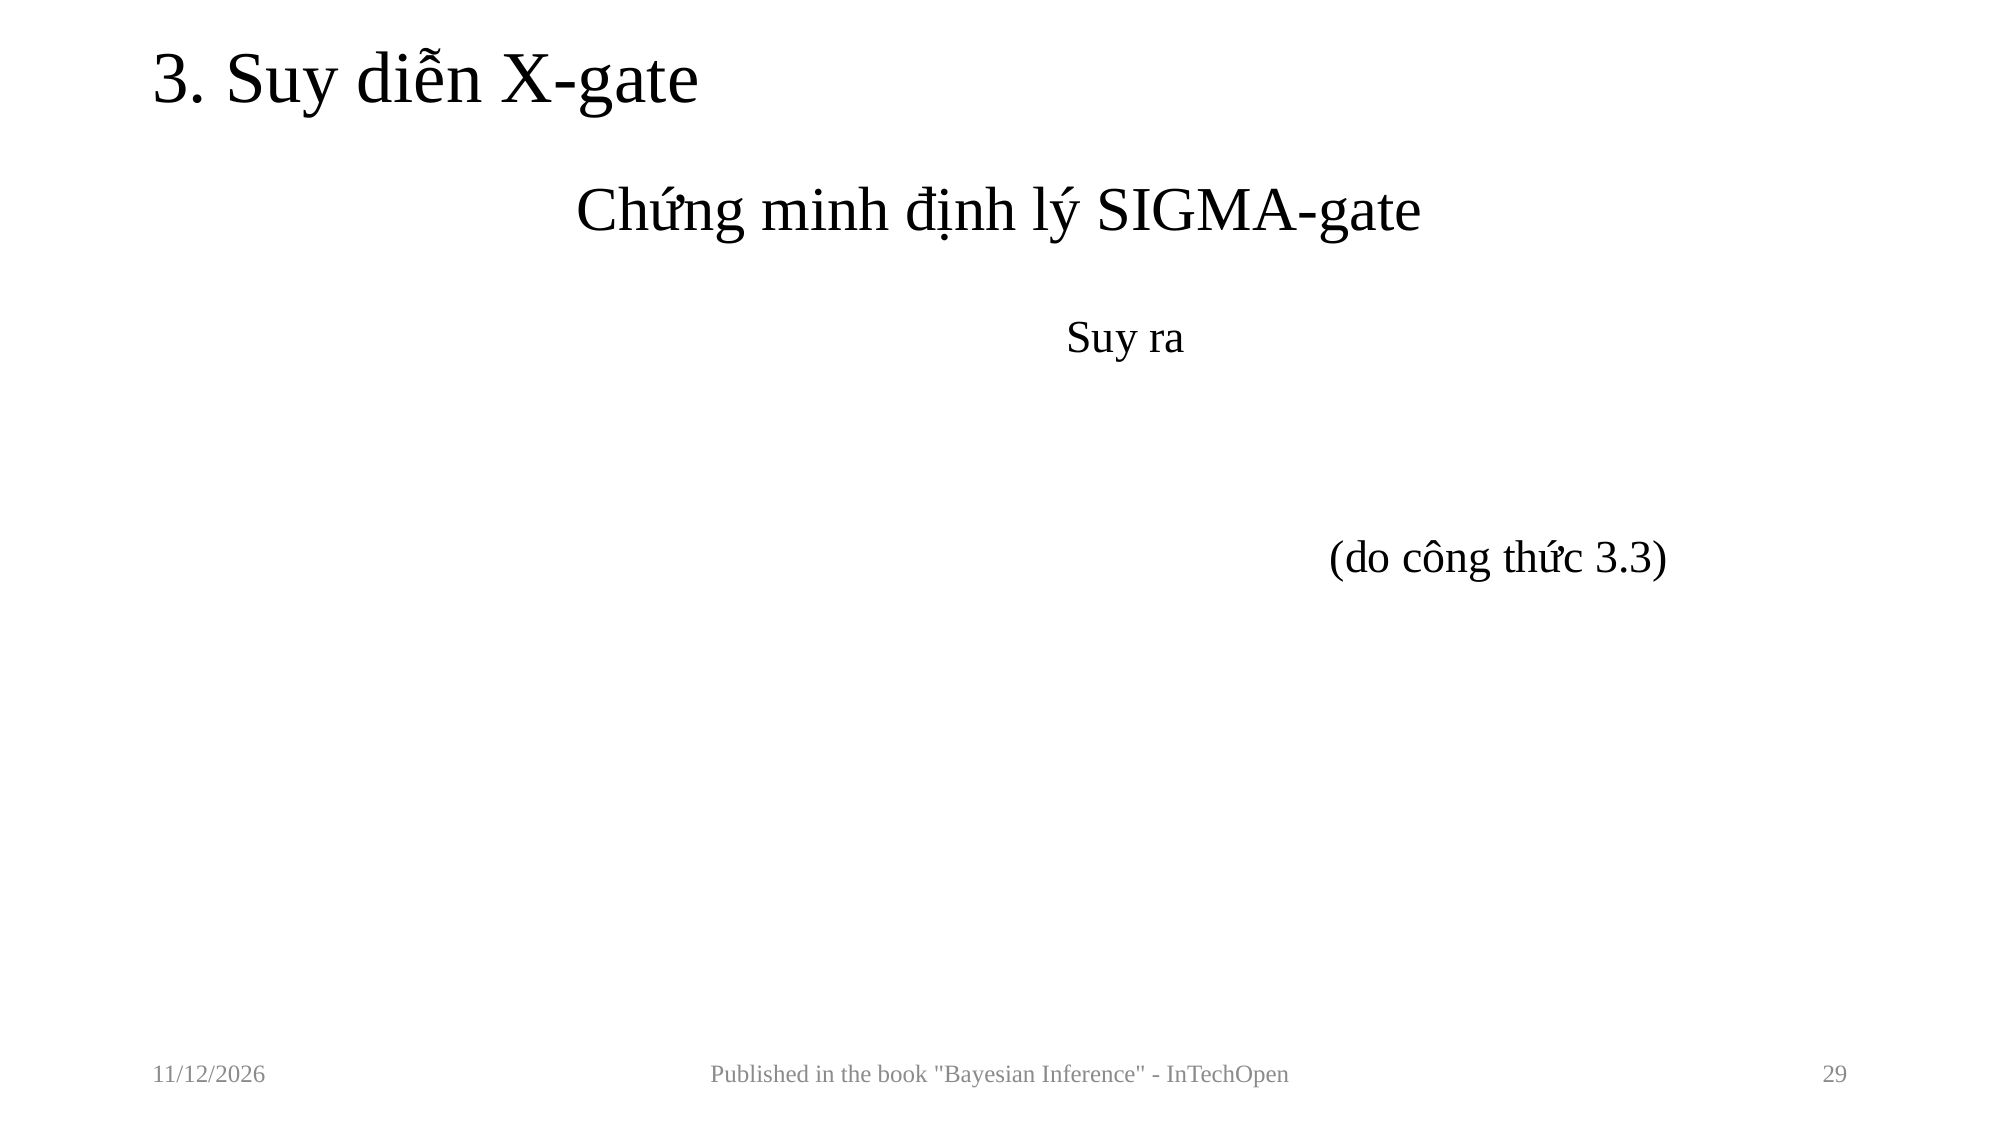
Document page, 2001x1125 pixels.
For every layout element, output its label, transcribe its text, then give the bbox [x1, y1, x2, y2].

footer Published in the book "Bayesian Inference" - InTechOpen [662, 1042, 1338, 1103]
title 3. Suy diễn X-gate [137, 19, 1863, 128]
text_box Chứng minh định lý SIGMA-gate [561, 160, 1438, 251]
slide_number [137, 1042, 588, 1103]
slide_number 29 [1412, 1042, 1863, 1103]
